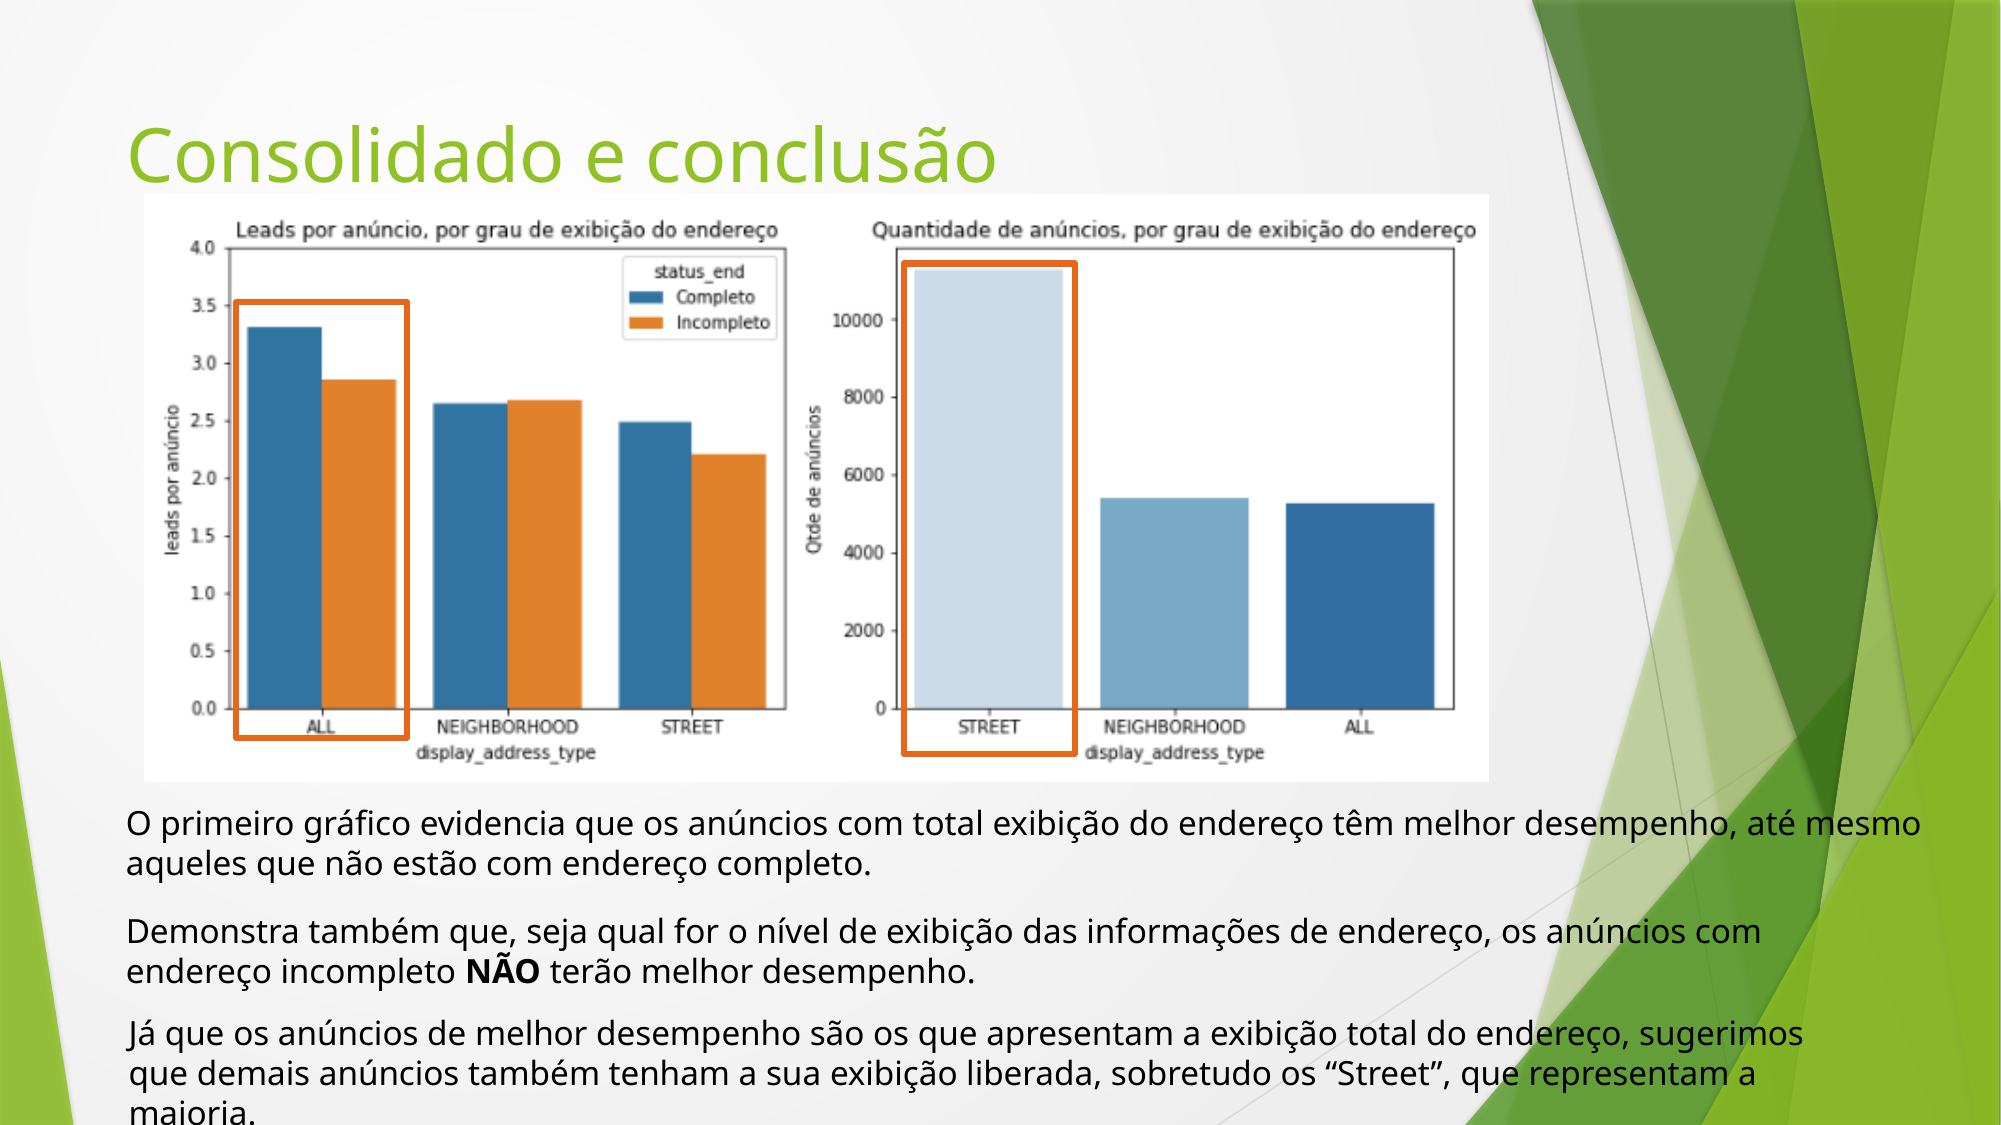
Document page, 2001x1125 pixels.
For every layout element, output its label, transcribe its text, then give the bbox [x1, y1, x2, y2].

picture [143, 193, 1489, 782]
text_box O primeiro gráfico evidencia que os anúncios com total exibição do endereço têm melhor desempenho, até mesmo aqueles que não estão com endereço completo. [111, 795, 1956, 890]
text_box Já que os anúncios de melhor desempenho são os que apresentam a exibição total do endereço, sugerimos que demais anúncios também tenham a sua exibição liberada, sobretudo os “Street”, que representam a maioria. [113, 1004, 1889, 1125]
text_box Demonstra também que, seja qual for o nível de exibição das informações de endereço, os anúncios com endereço incompleto NÃO terão melhor desempenho. [111, 902, 1806, 998]
title Consolidado e conclusão [111, 99, 1522, 207]
